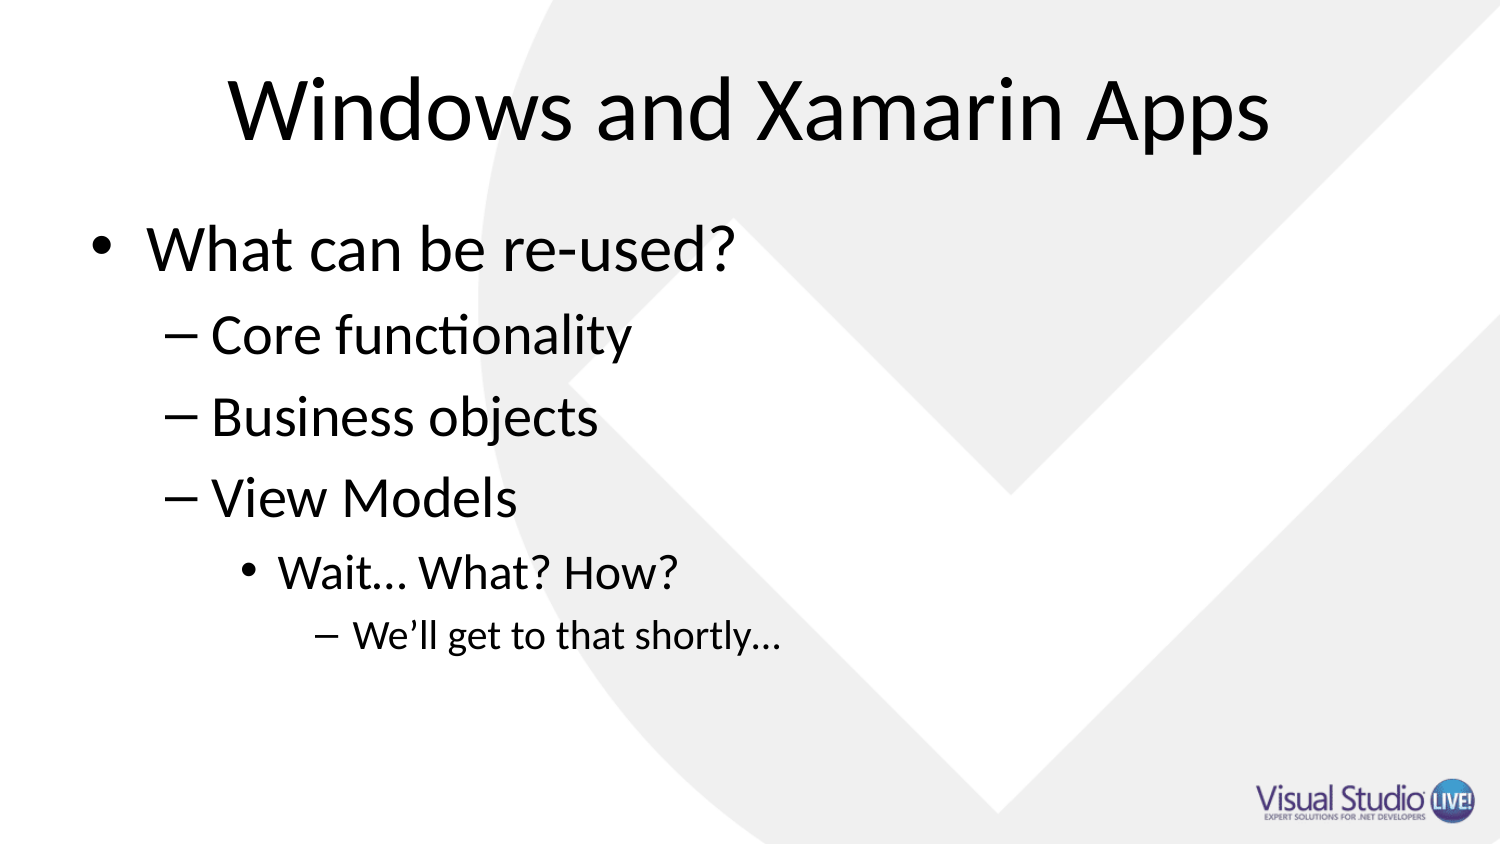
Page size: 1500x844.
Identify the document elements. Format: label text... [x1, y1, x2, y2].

list What can be re-used? Core functionality Business objects View Models Wait… What? How? We’ll get to that shortly… [75, 196, 1425, 754]
title Windows and Xamarin Apps [75, 33, 1425, 175]
picture [0, 0, 1500, 844]
